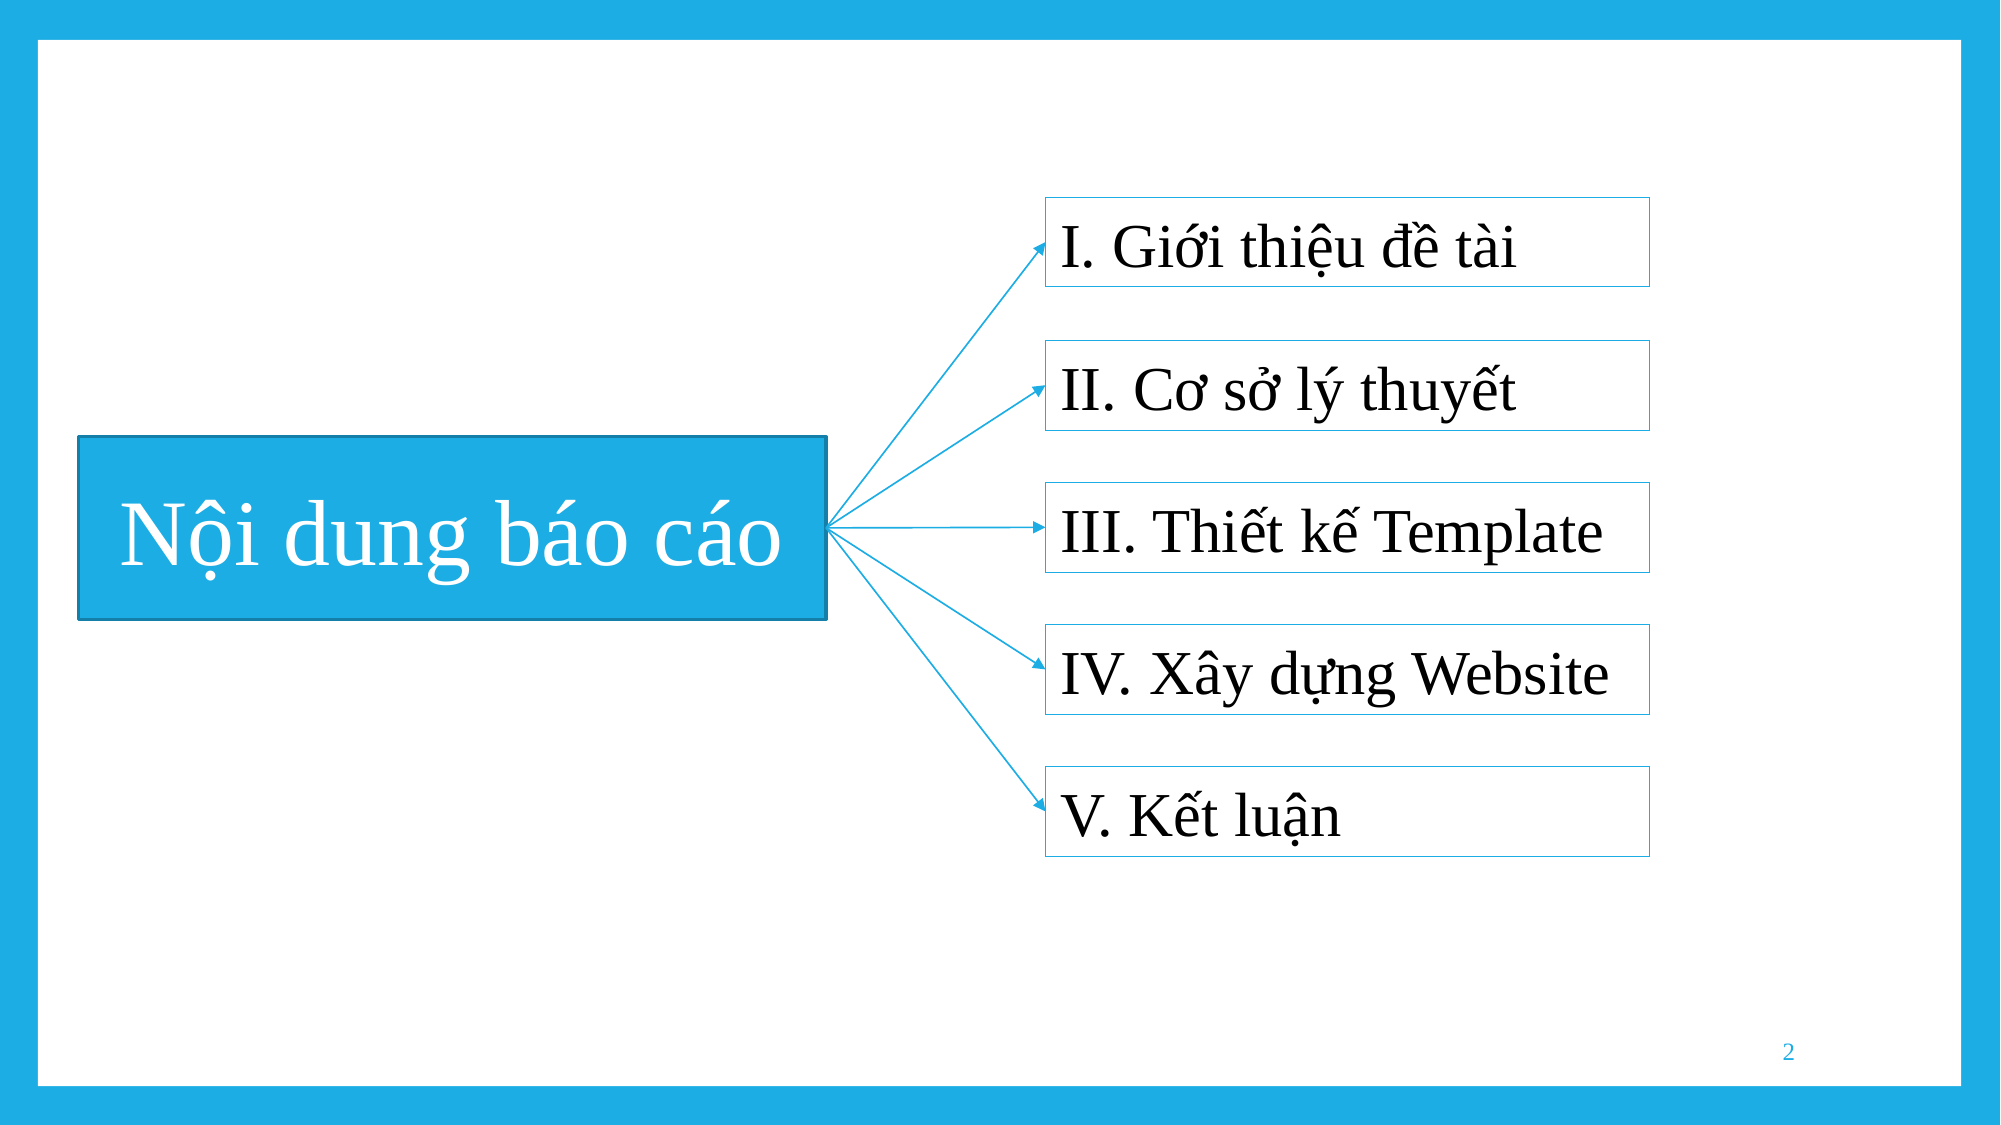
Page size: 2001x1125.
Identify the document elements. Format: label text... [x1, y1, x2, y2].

text_box V. Kết luận [1045, 766, 1650, 857]
text_box Nội dung báo cáo [77, 435, 820, 621]
text_box III. Thiết kế Template [1050, 482, 1650, 573]
text_box II. Cơ sở lý thuyết [1050, 340, 1650, 431]
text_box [825, 527, 1046, 813]
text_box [825, 242, 1046, 385]
text_box I. Giới thiệu đề tài [1045, 197, 1650, 287]
text_box IV. Xây dựng Website [1050, 624, 1650, 715]
slide_number 2 [1530, 1020, 1811, 1081]
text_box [825, 385, 1046, 525]
